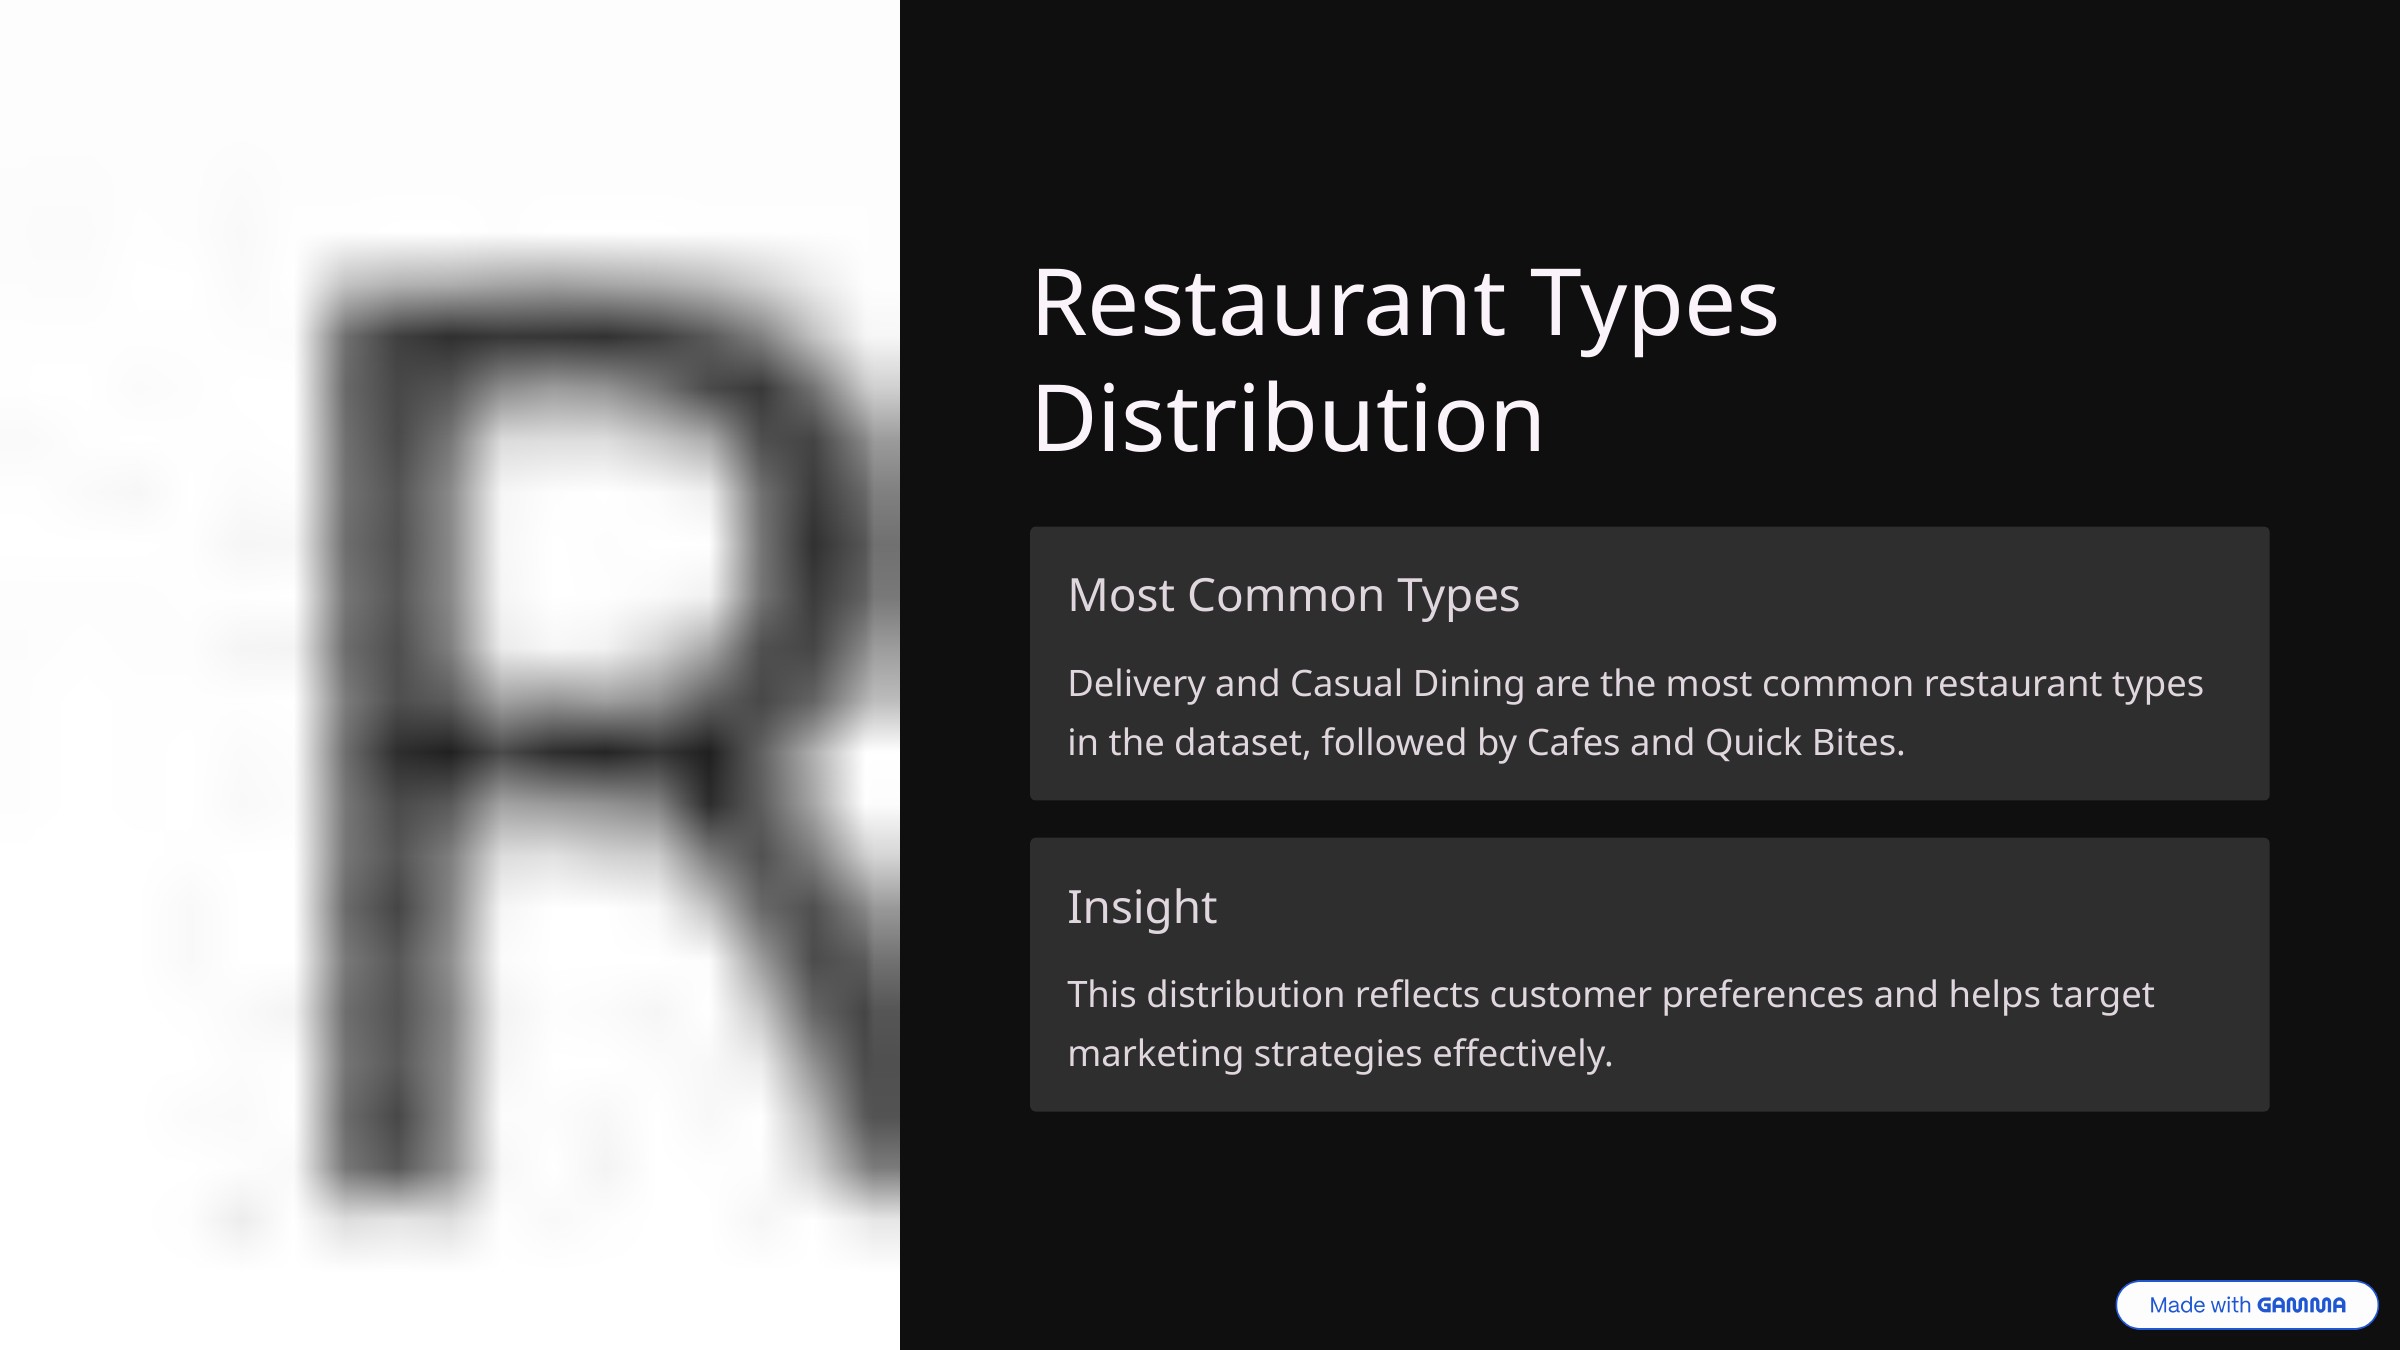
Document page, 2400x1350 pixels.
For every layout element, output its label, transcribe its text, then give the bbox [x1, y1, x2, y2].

text_box This distribution reflects customer preferences and helps target marketing strategies effectively. [1067, 955, 2233, 1075]
picture [2106, 1271, 2389, 1339]
picture [0, 0, 900, 1350]
text_box Most Common Types [1067, 563, 1542, 622]
text_box Delivery and Casual Dining are the most common restaurant types in the dataset, followed by Cafes and Quick Bites. [1067, 644, 2233, 764]
text_box Insight [1067, 874, 1533, 933]
text_box [1030, 526, 2270, 801]
text_box [1030, 837, 2270, 1112]
text_box Restaurant Types Distribution [1030, 238, 2270, 471]
